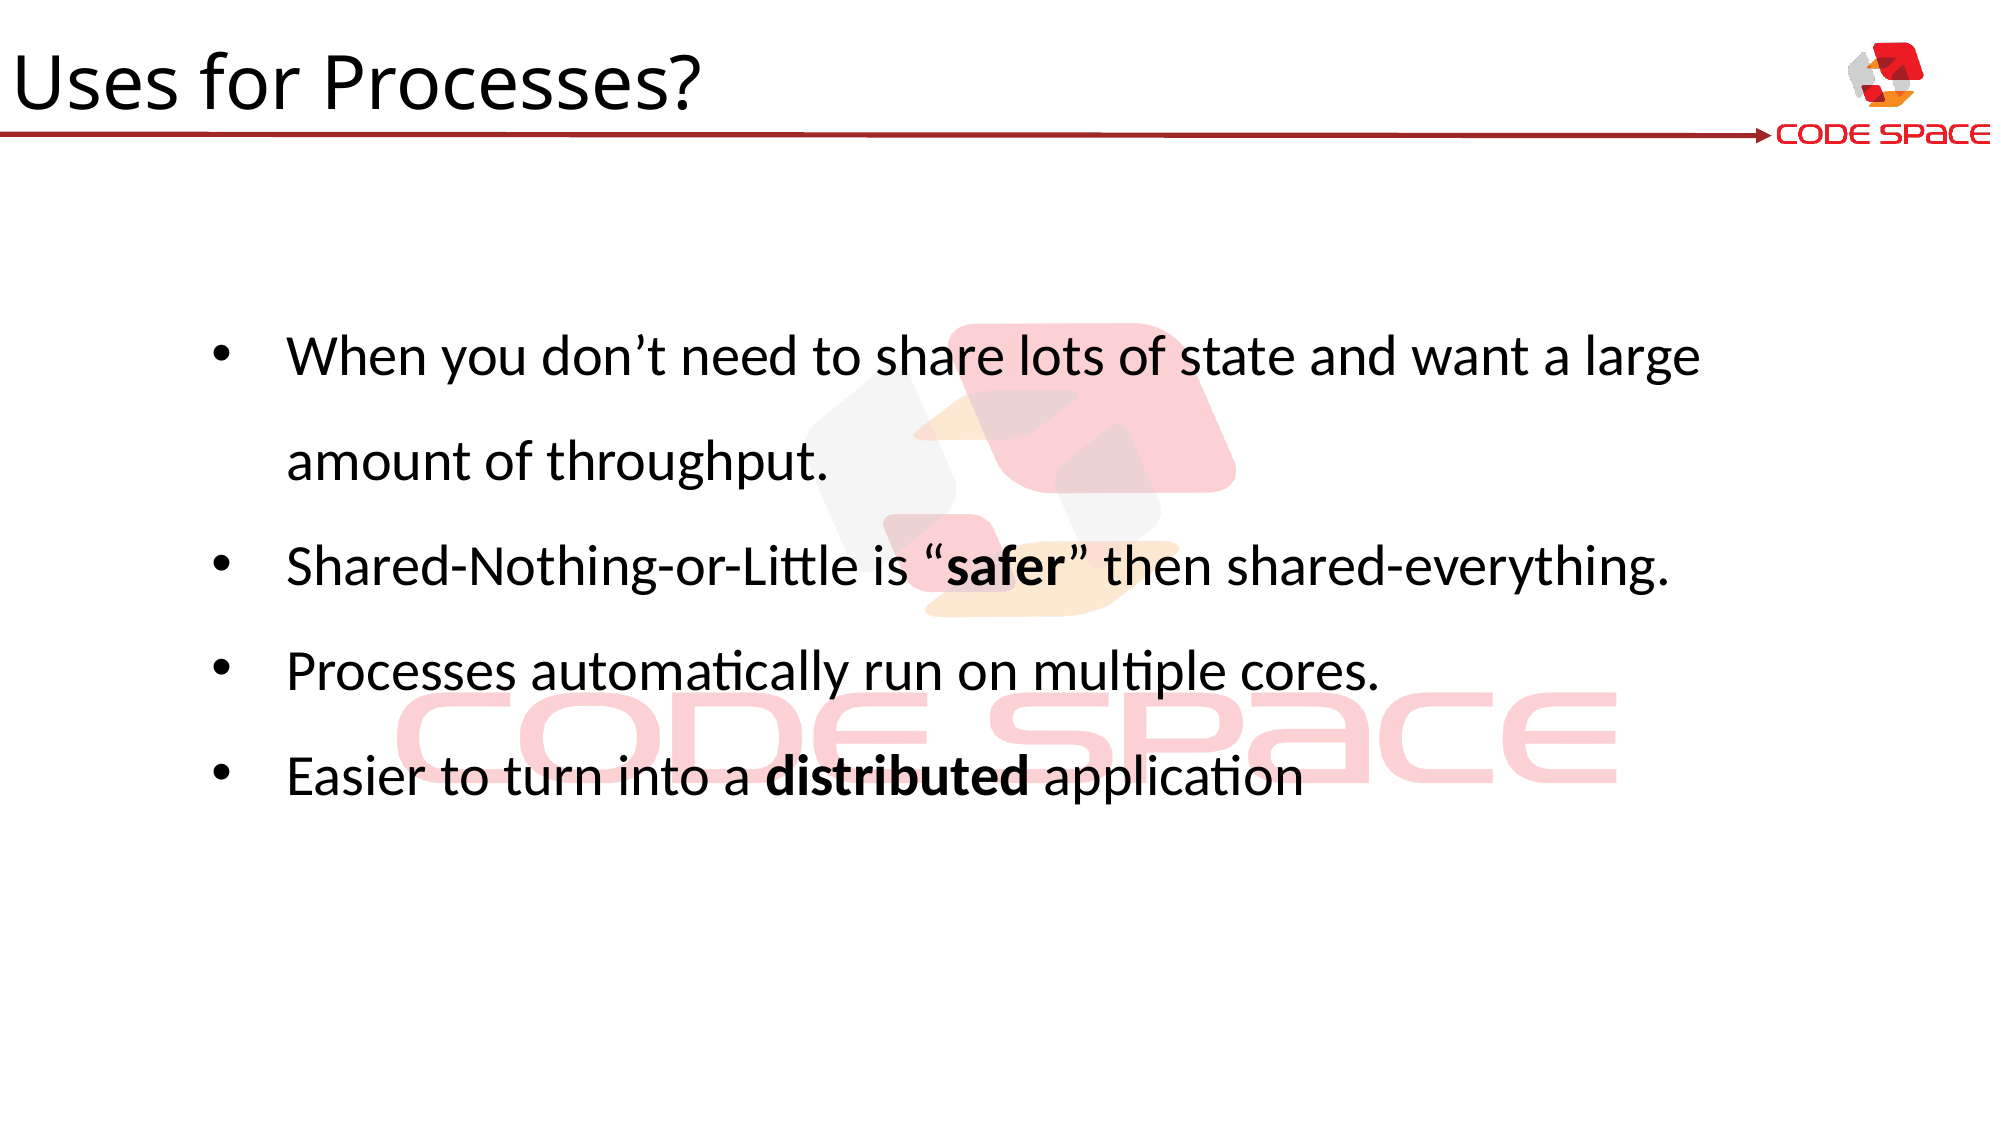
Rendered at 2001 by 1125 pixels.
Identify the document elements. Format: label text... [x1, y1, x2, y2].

picture [1707, 0, 2001, 219]
text_box When you don’t need to share lots of state and want a large amount of throughput. Shared-Nothing-or-Little is “safer” then shared-everything. Processes automatically run on multiple cores. Easier to turn into a distributed application [196, 274, 1823, 920]
text_box Uses for Processes? [0, 26, 738, 132]
